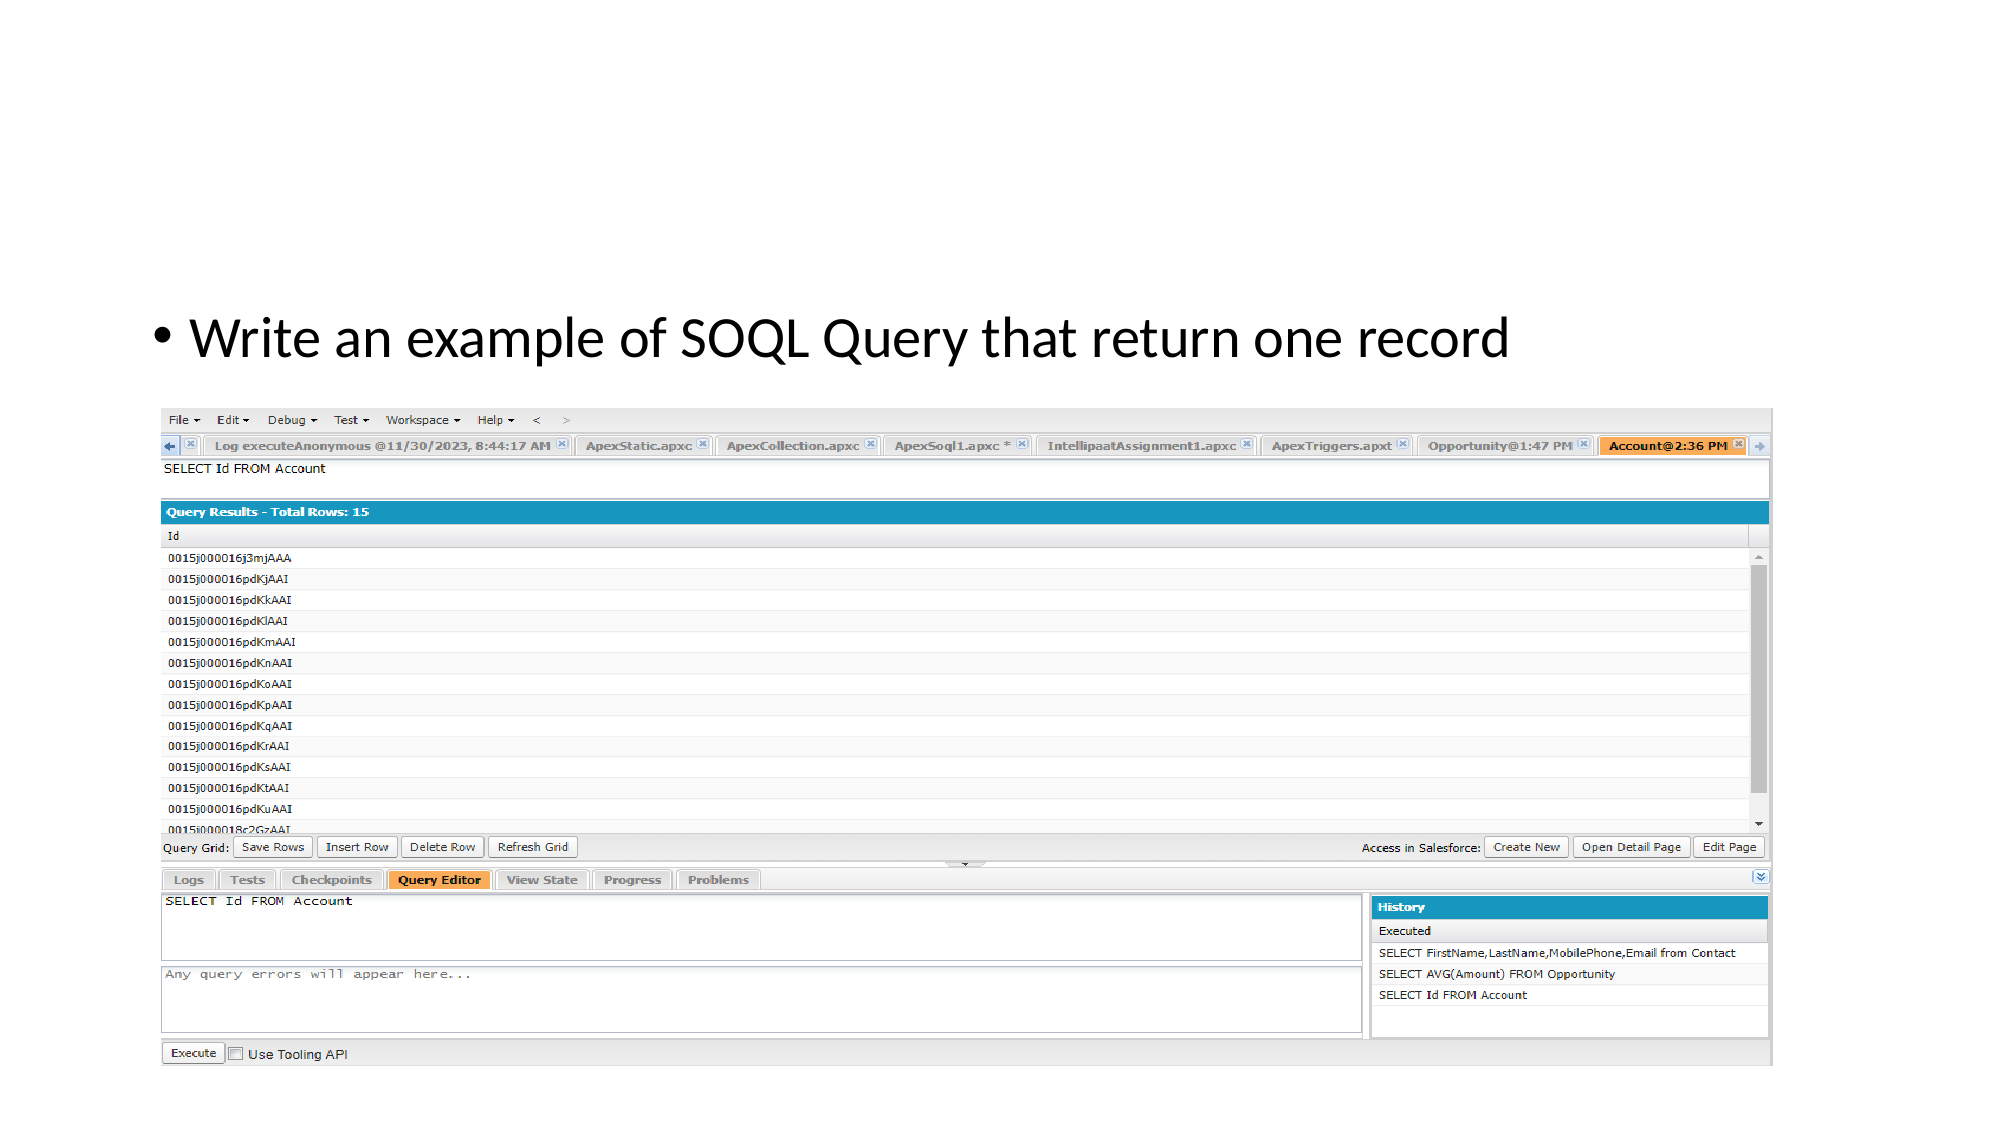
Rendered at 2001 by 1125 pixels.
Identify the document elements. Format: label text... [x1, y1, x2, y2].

list Write an example of SOQL Query that return one record [137, 299, 1863, 1014]
picture [161, 408, 1773, 1066]
